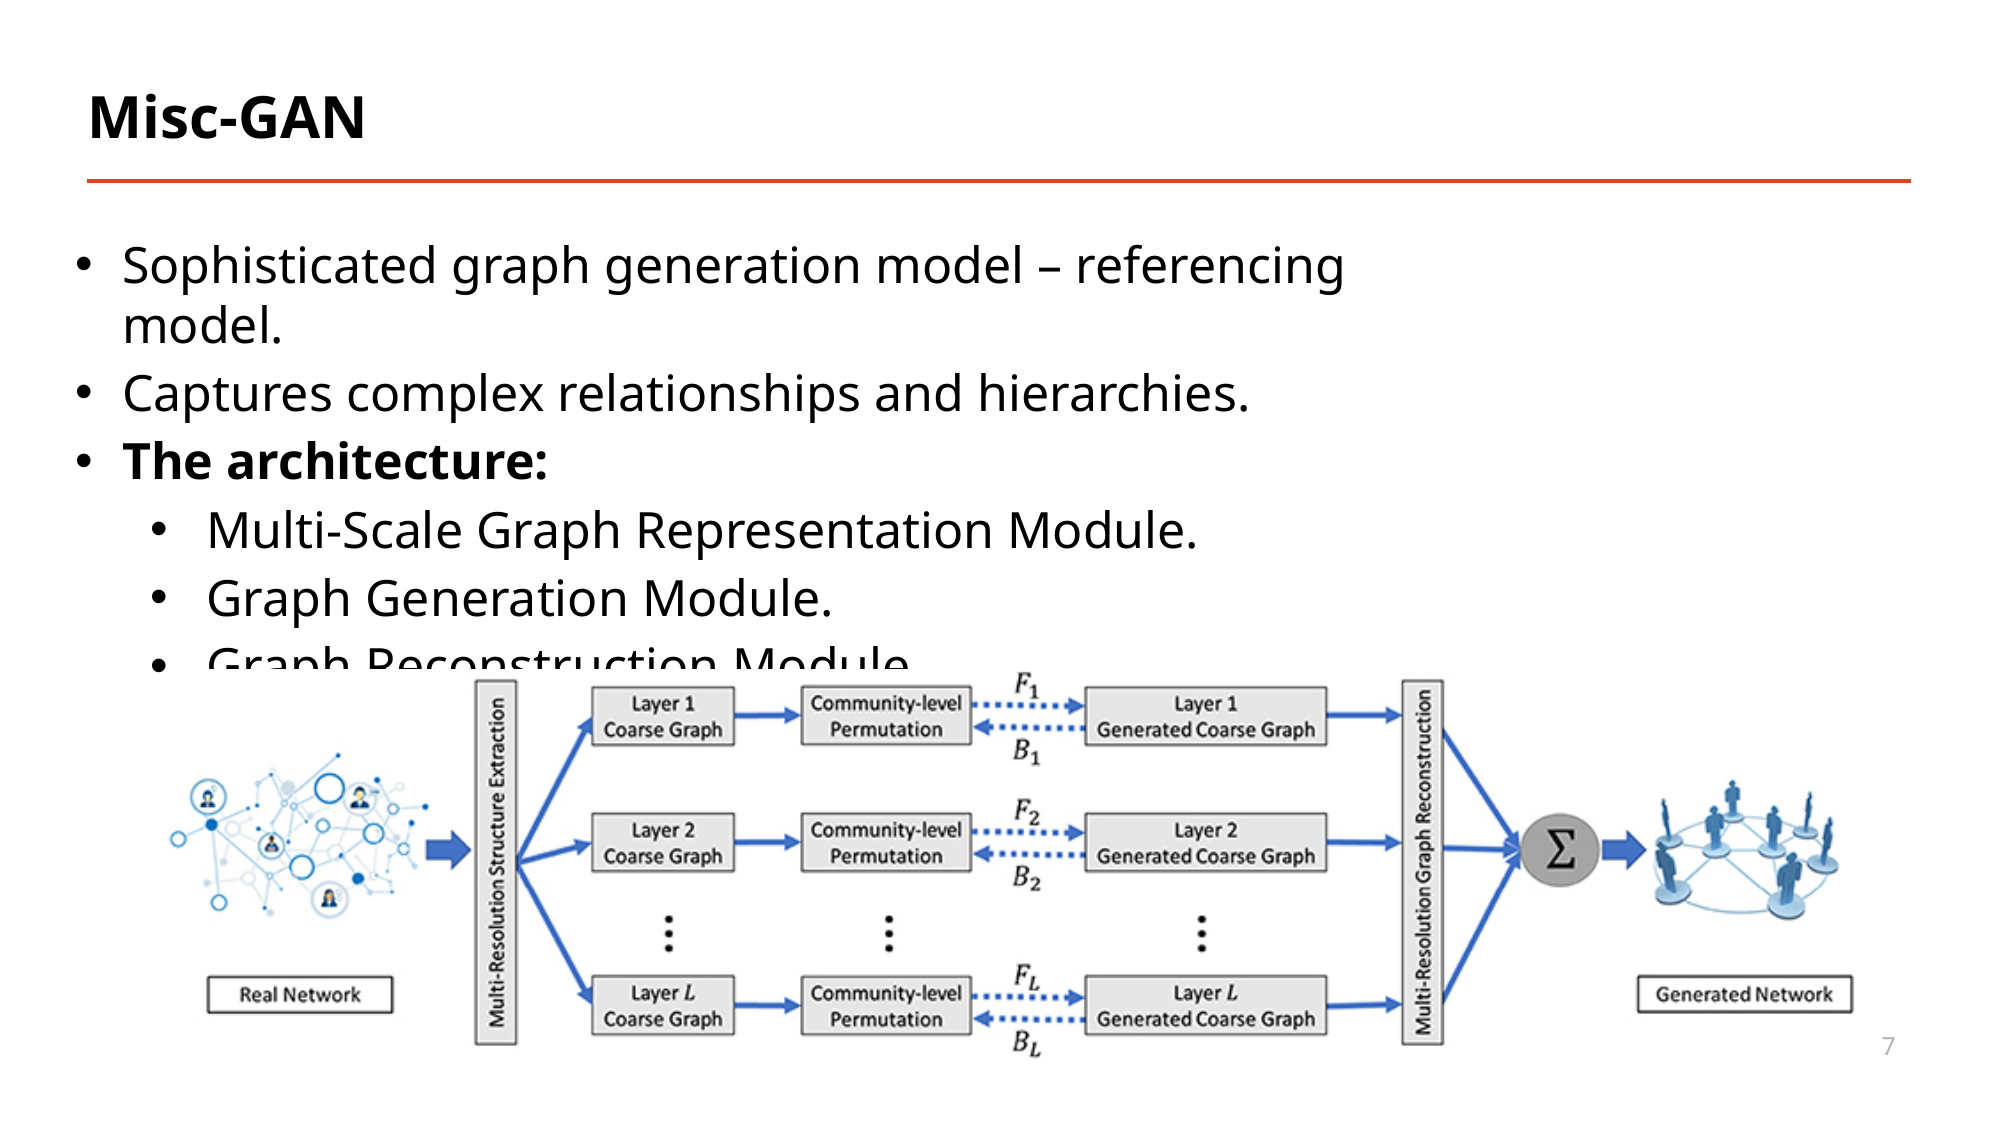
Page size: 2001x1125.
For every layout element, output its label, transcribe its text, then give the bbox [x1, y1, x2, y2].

text_box Sophisticated graph generation model – referencing model. Captures complex relationships and hierarchies. The architecture: Multi-Scale Graph Representation Module. Graph Generation Module. Graph Reconstruction Module. [60, 225, 1521, 703]
picture [166, 669, 1863, 1062]
slide_number 7 [1373, 1017, 1911, 1078]
title Misc-GAN [72, 67, 1574, 173]
